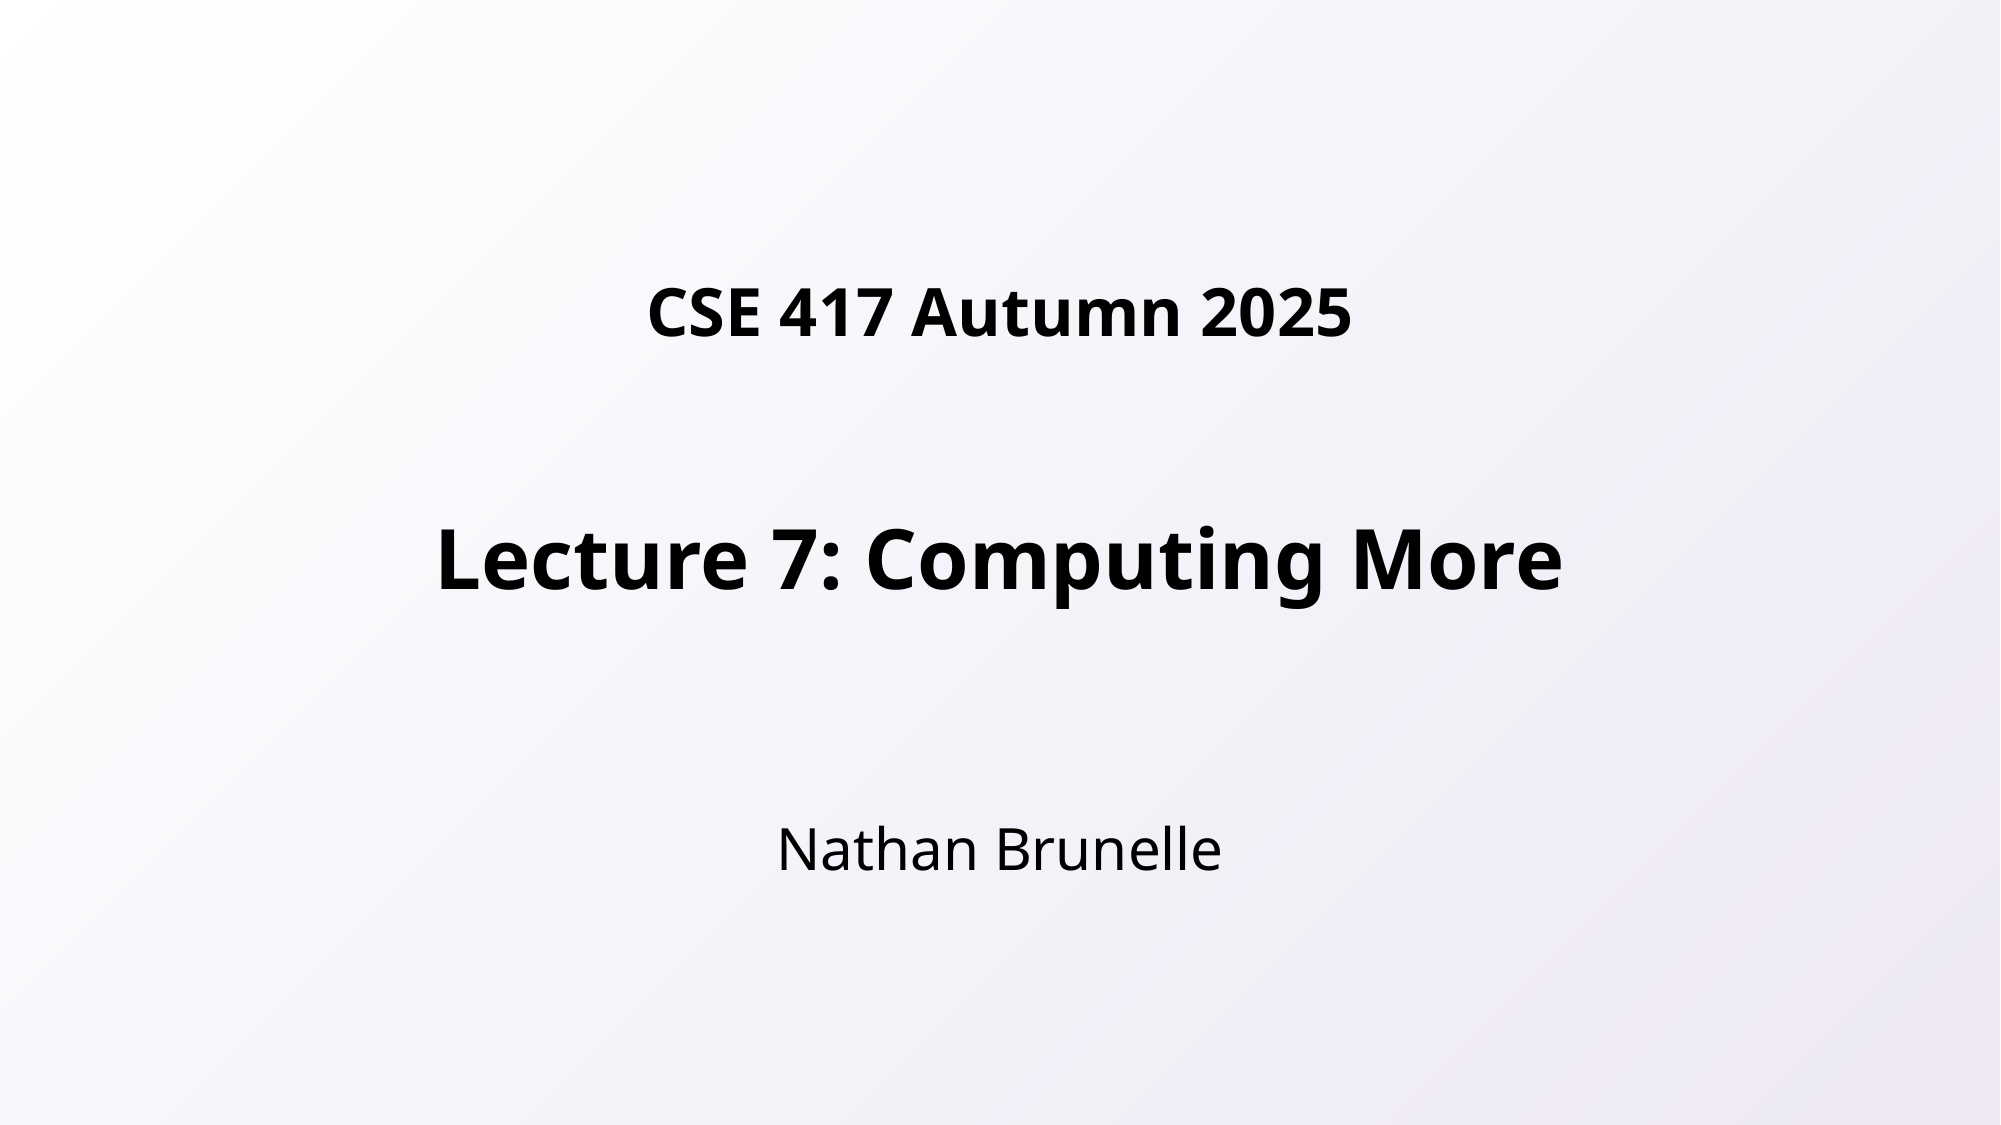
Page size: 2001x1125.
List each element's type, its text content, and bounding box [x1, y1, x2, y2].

title Lecture 7: Computing More [137, 473, 1863, 652]
subtitle Nathan Brunelle [249, 749, 1750, 928]
